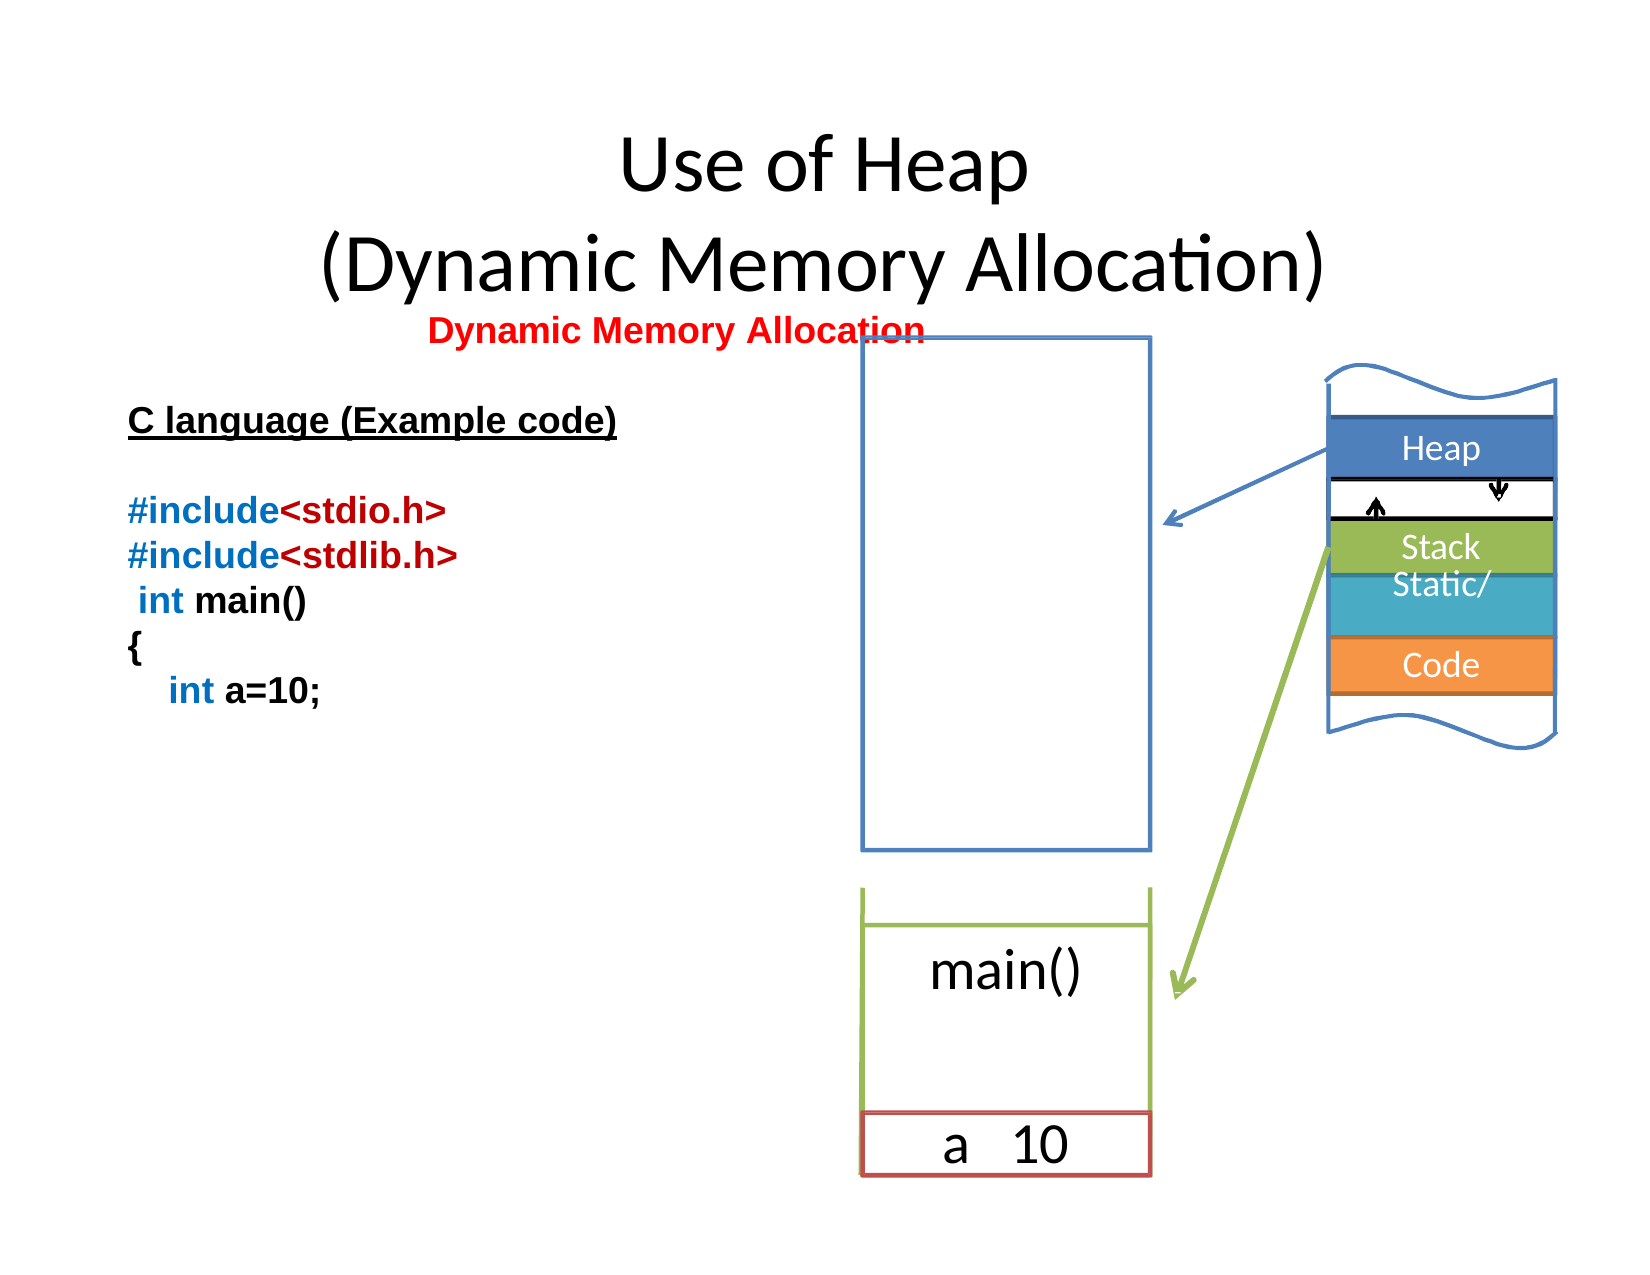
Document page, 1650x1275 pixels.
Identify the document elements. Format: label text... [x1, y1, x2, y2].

text_box [860, 335, 1153, 853]
text_box C language (Example code) [125, 394, 619, 442]
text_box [1162, 362, 1559, 1001]
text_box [858, 887, 1153, 1178]
text_box #include<stdio.h> #include<stdlib.h> int main() { int a=10; [125, 484, 461, 712]
title Use of Heap (Dynamic Memory Allocation) Dynamic Memory Allocation [125, 106, 1333, 352]
